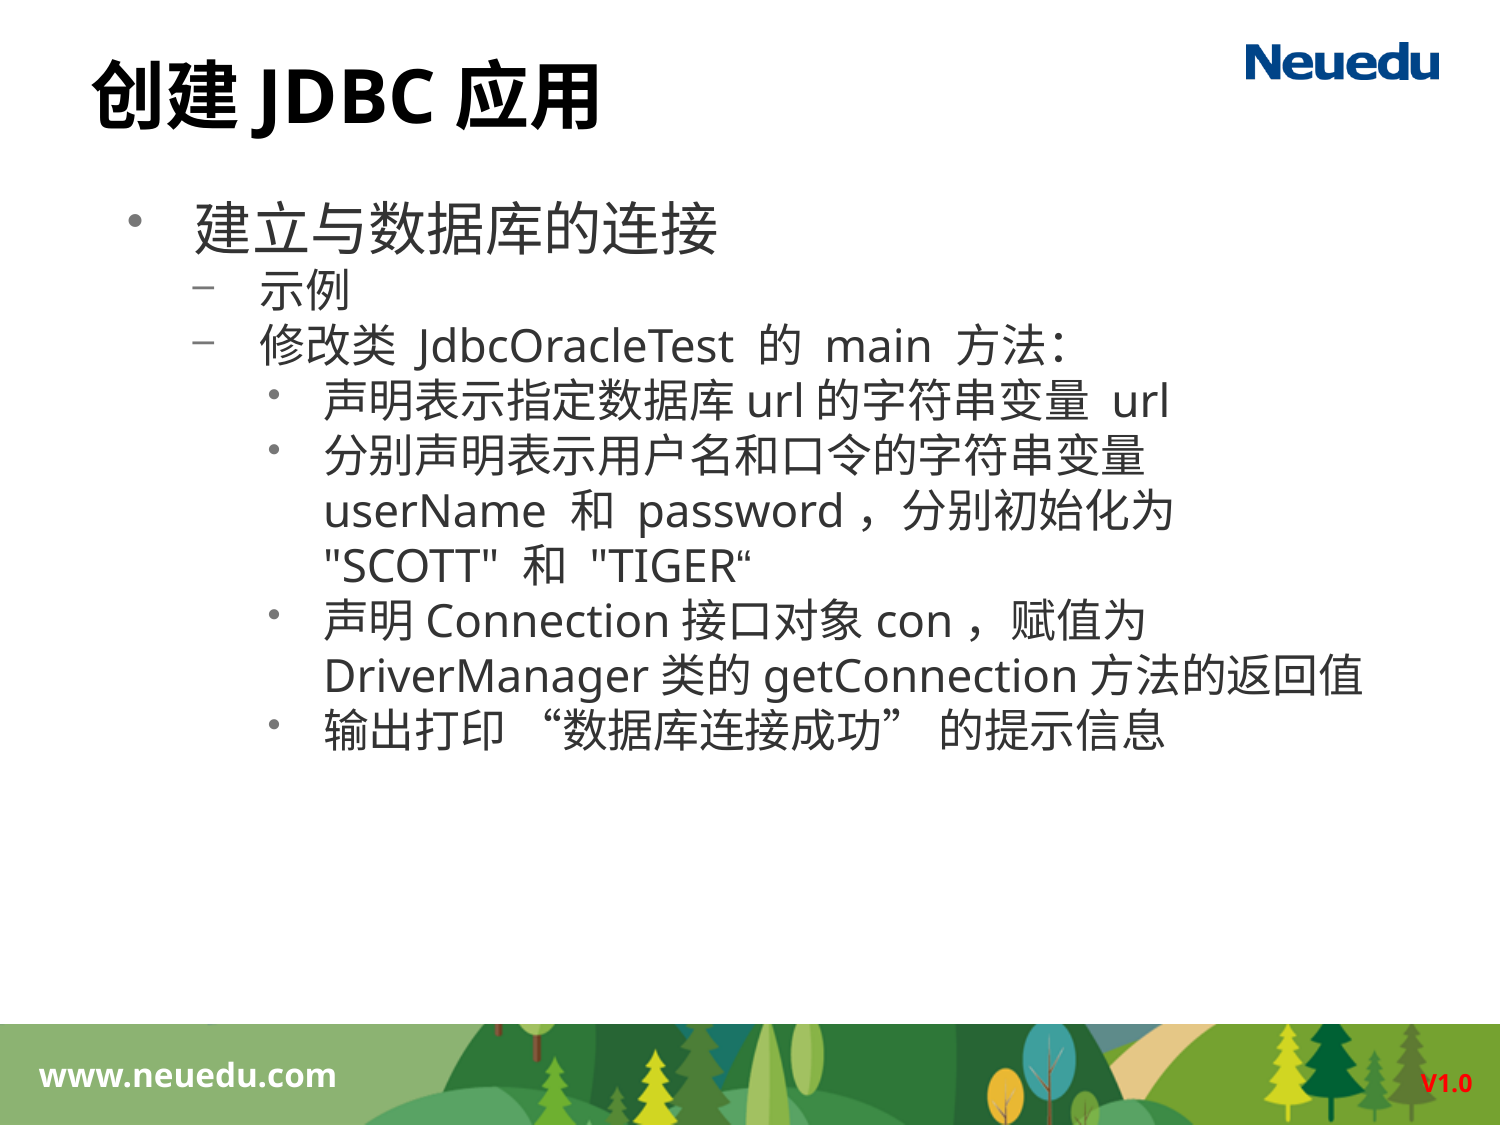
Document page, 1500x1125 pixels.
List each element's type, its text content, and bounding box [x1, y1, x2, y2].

picture [1246, 42, 1439, 80]
title 创建JDBC应用 [75, 45, 1425, 143]
list 建立与数据库的连接 示例 修改类 JdbcOracleTest 的 main 方法： 声明表示指定数据库url的字符串变量 url 分别声明表示用户名和口令的字符串变量 userName 和 password，分别初始化为 "SCOTT" 和 "TIGER“ 声明Connection接口对象con，赋值为 DriverManager类的getConnection方法的返回值 输出打印 “数据库连接成功” 的提示信息 [112, 184, 1387, 846]
picture [0, 1024, 1500, 1125]
